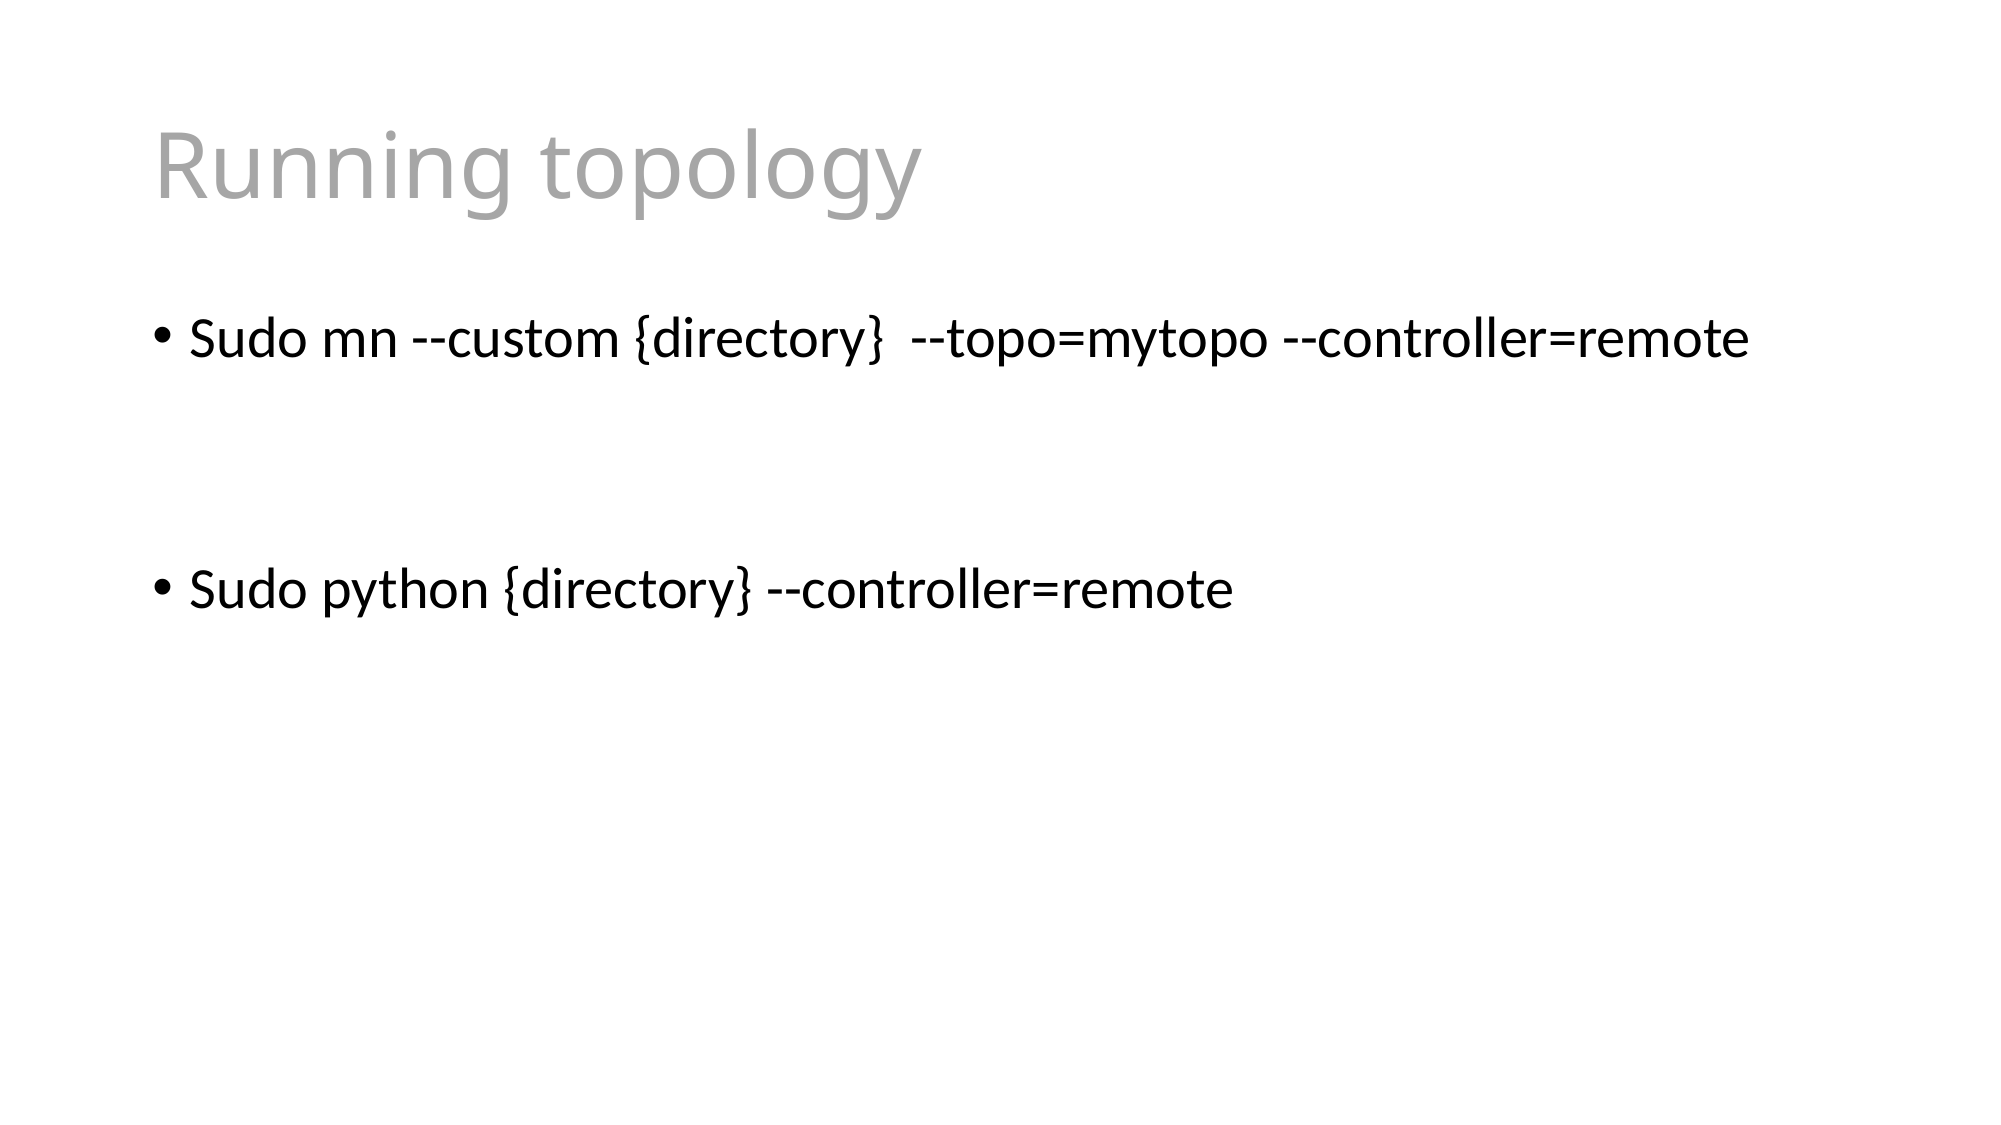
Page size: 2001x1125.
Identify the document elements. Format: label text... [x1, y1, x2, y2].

title Running topology [137, 59, 1863, 278]
list Sudo mn --custom {directory} --topo=mytopo --controller=remote Sudo python {directory} --controller=remote [137, 299, 1863, 1014]
